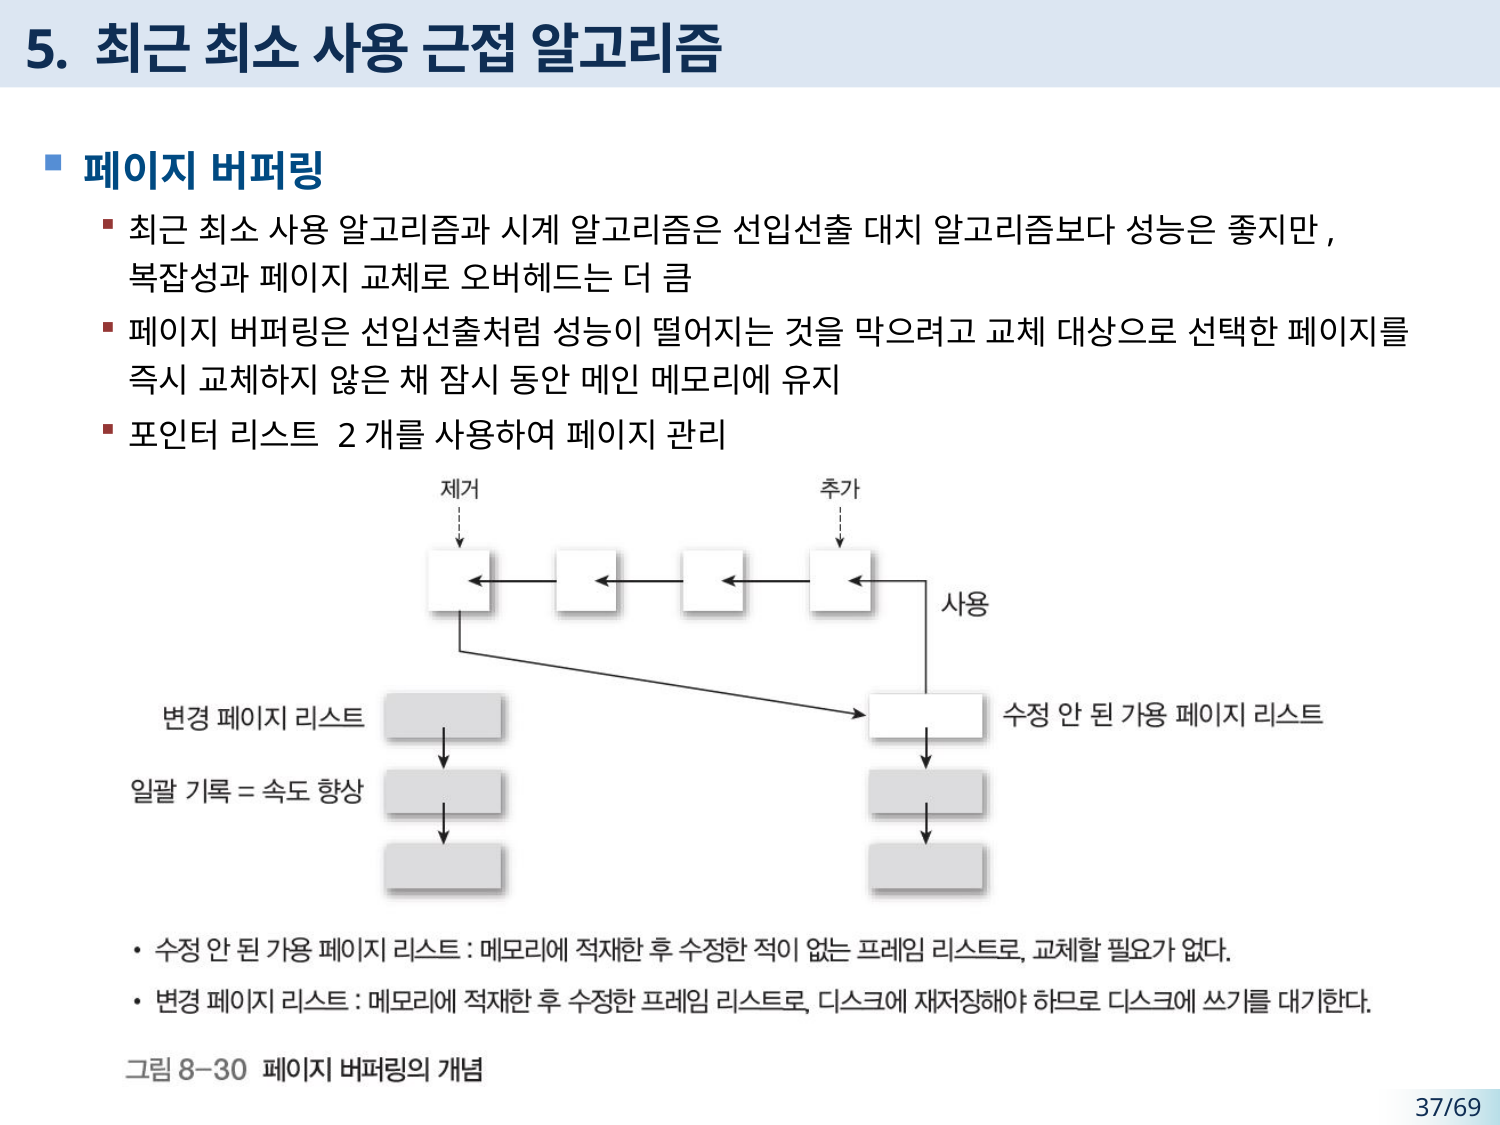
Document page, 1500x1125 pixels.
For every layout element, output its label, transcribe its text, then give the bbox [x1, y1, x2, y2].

title 5. 최근 최소 사용 근접 알고리즘 [10, 5, 1500, 84]
list 페이지 버퍼링 최근 최소 사용 알고리즘과 시계 알고리즘은 선입선출 대치 알고리즘보다 성능은 좋지만, 복잡성과 페이지 교체로 오버헤드는 더 큼 페이지 버퍼링은 선입선출처럼 성능이 떨어지는 것을 막으려고 교체 대상으로 선택한 페이지를 즉시 교체하지 않은 채 잠시 동안 메인 메모리에 유지 포인터 리스트 2개를 사용하여 페이지 관리 [10, 126, 1481, 1057]
picture [122, 466, 1383, 1087]
